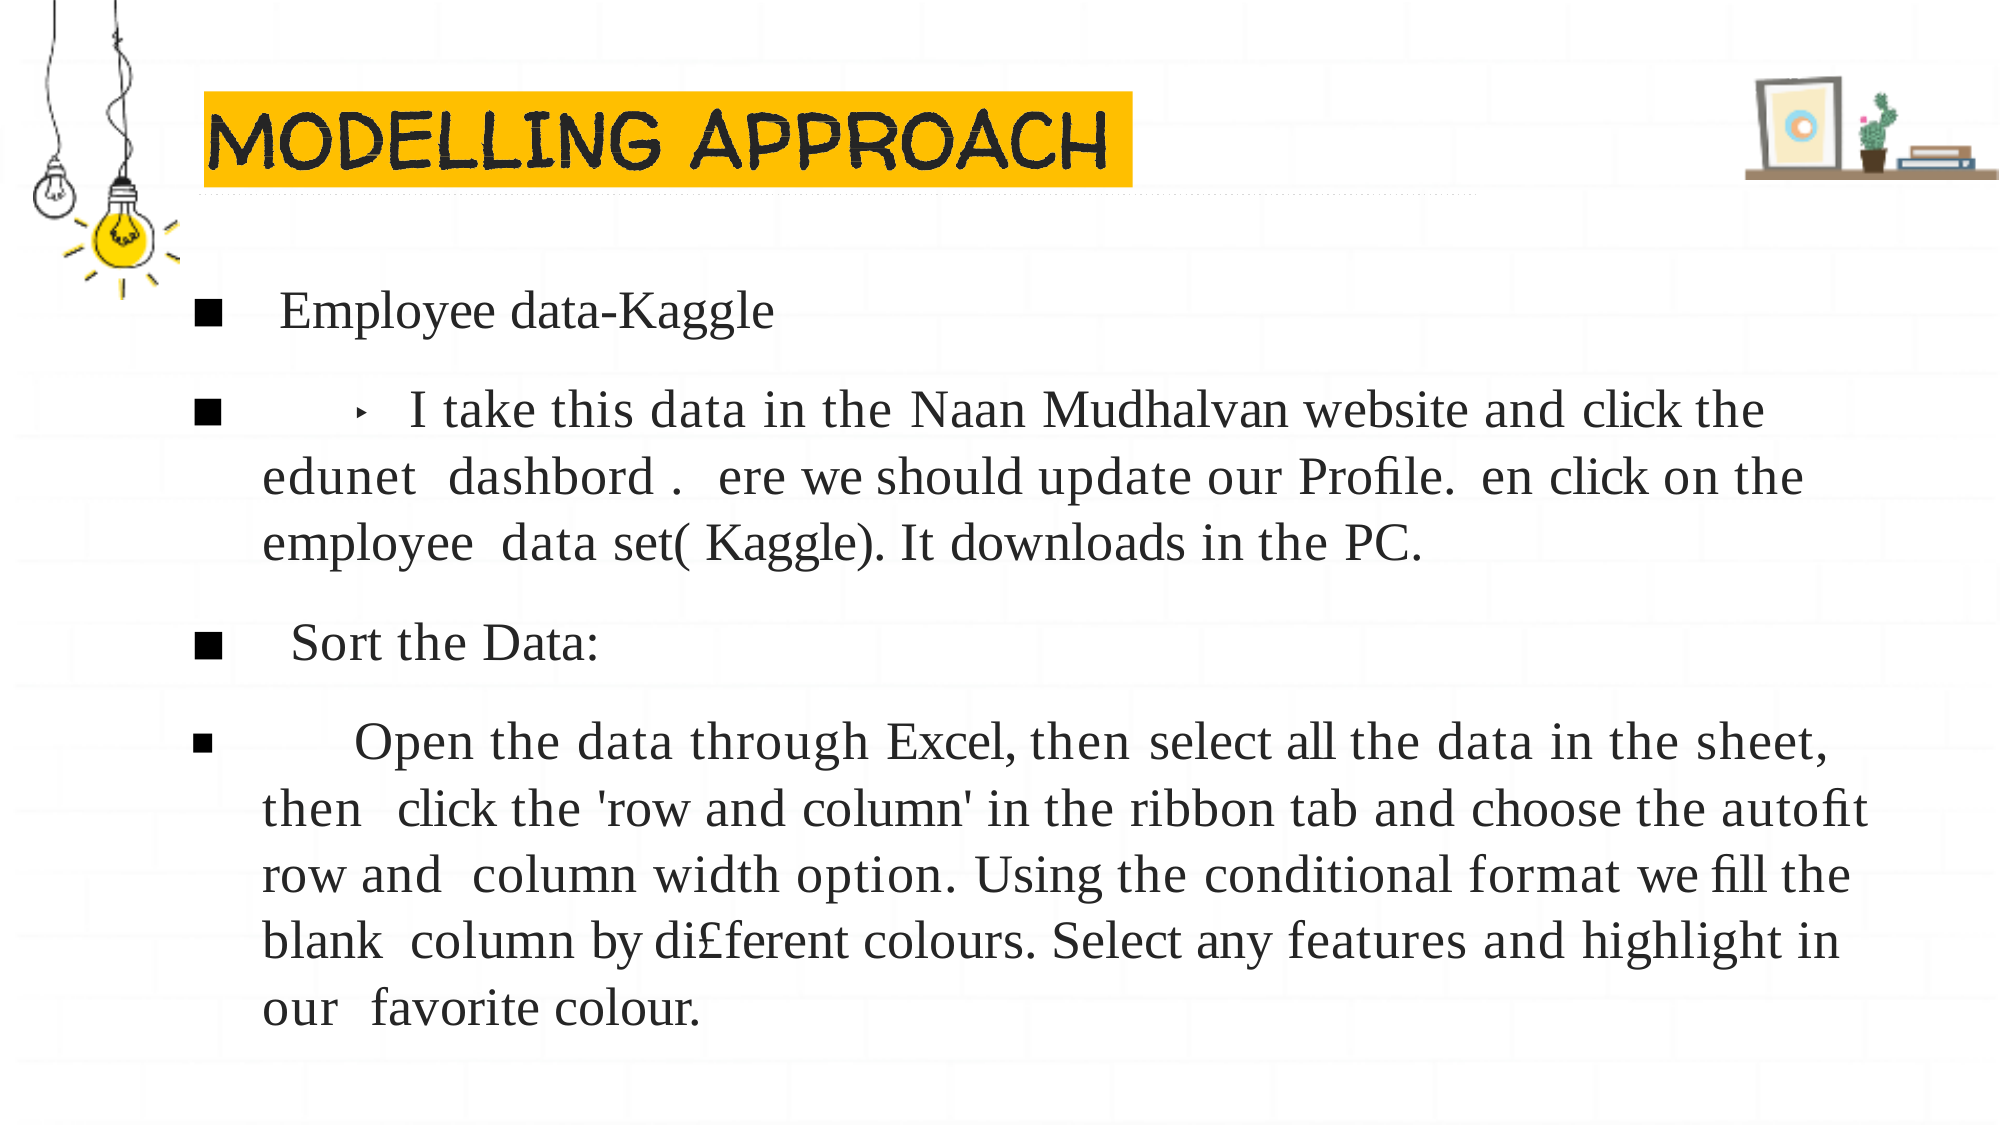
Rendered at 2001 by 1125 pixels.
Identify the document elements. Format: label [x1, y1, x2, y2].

text_box [0, 0, 2000, 1125]
